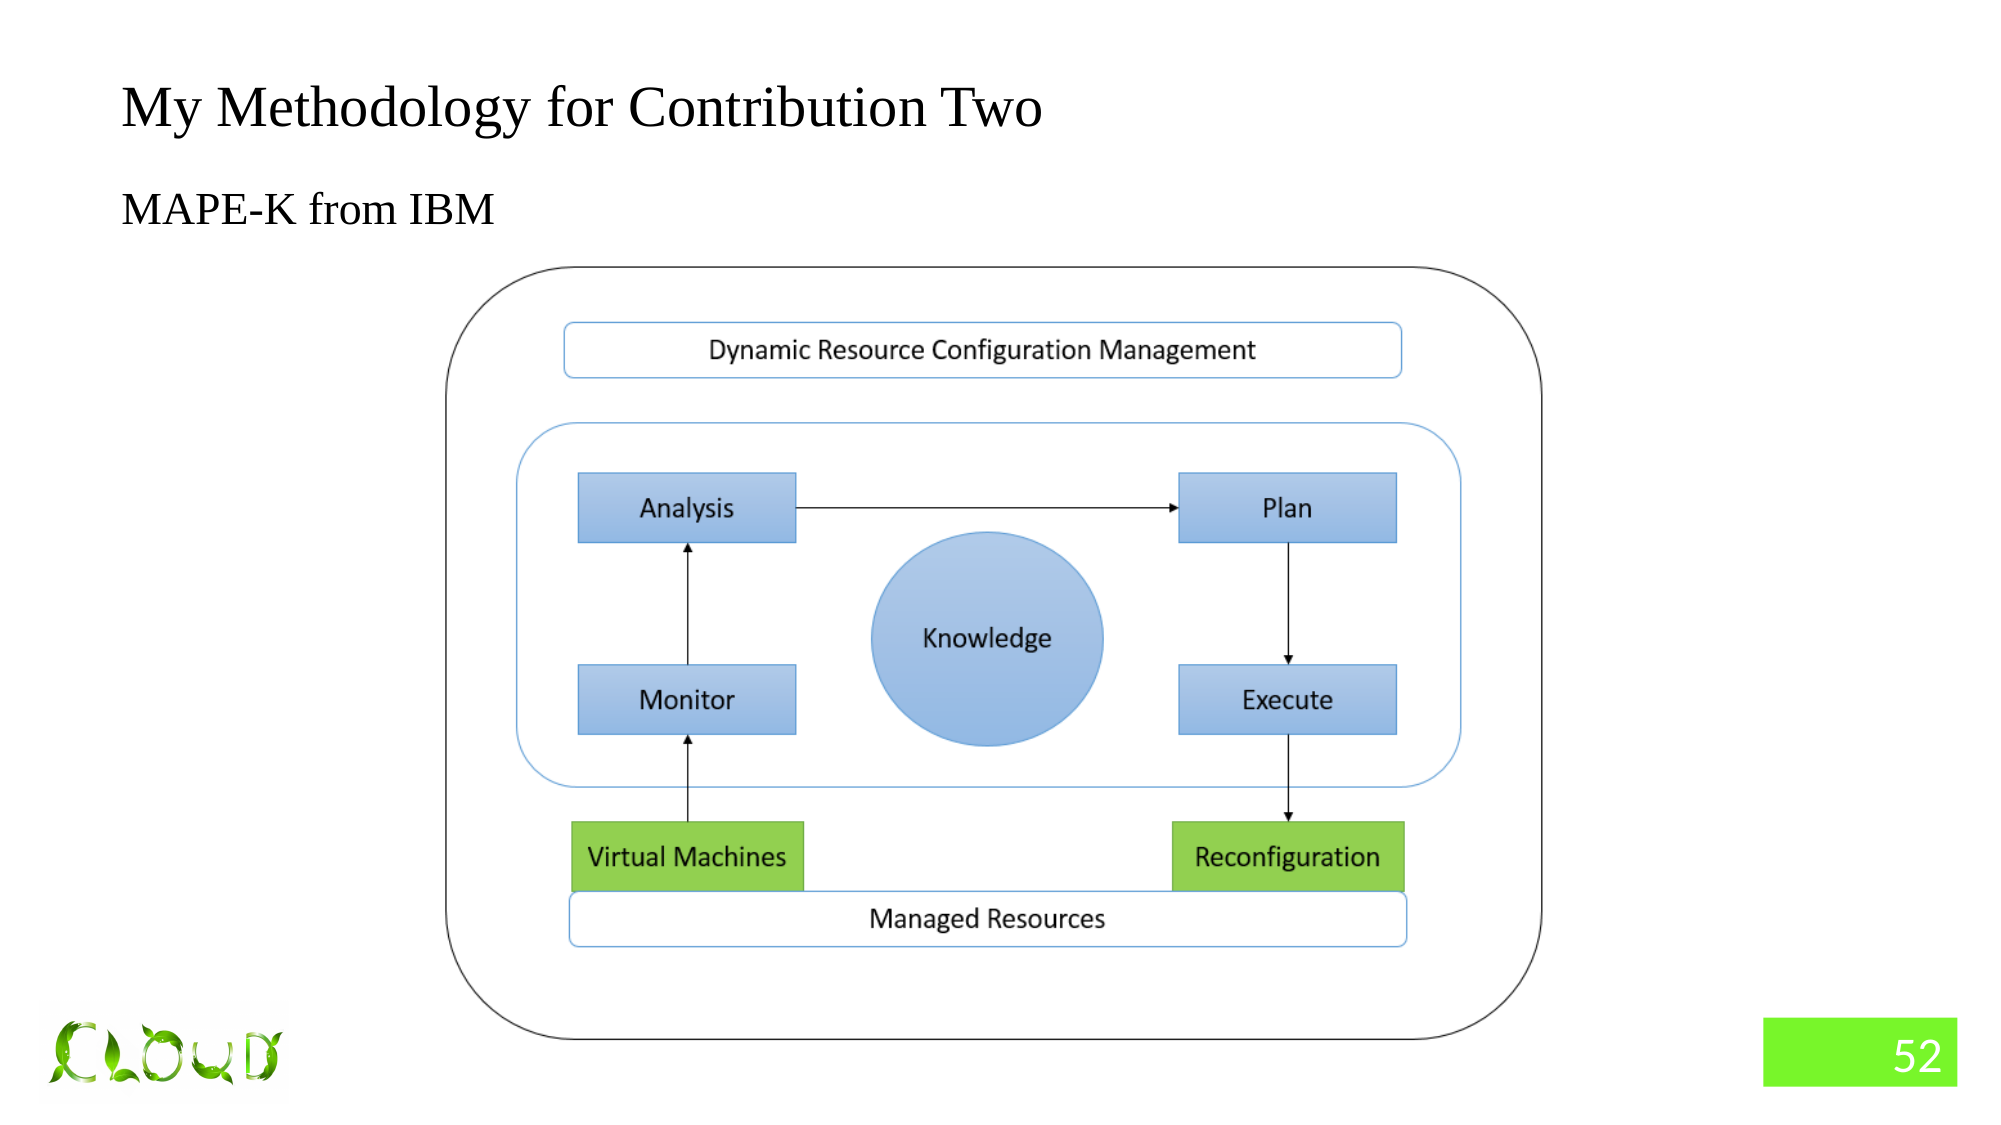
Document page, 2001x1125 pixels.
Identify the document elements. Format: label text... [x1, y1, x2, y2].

text_box My Methodology for Contribution Two [106, 60, 1958, 146]
picture [421, 255, 1567, 1053]
slide_number 52 [1763, 1017, 1958, 1087]
text_box MAPE-K from IBM [106, 171, 1881, 241]
picture [39, 1000, 289, 1105]
